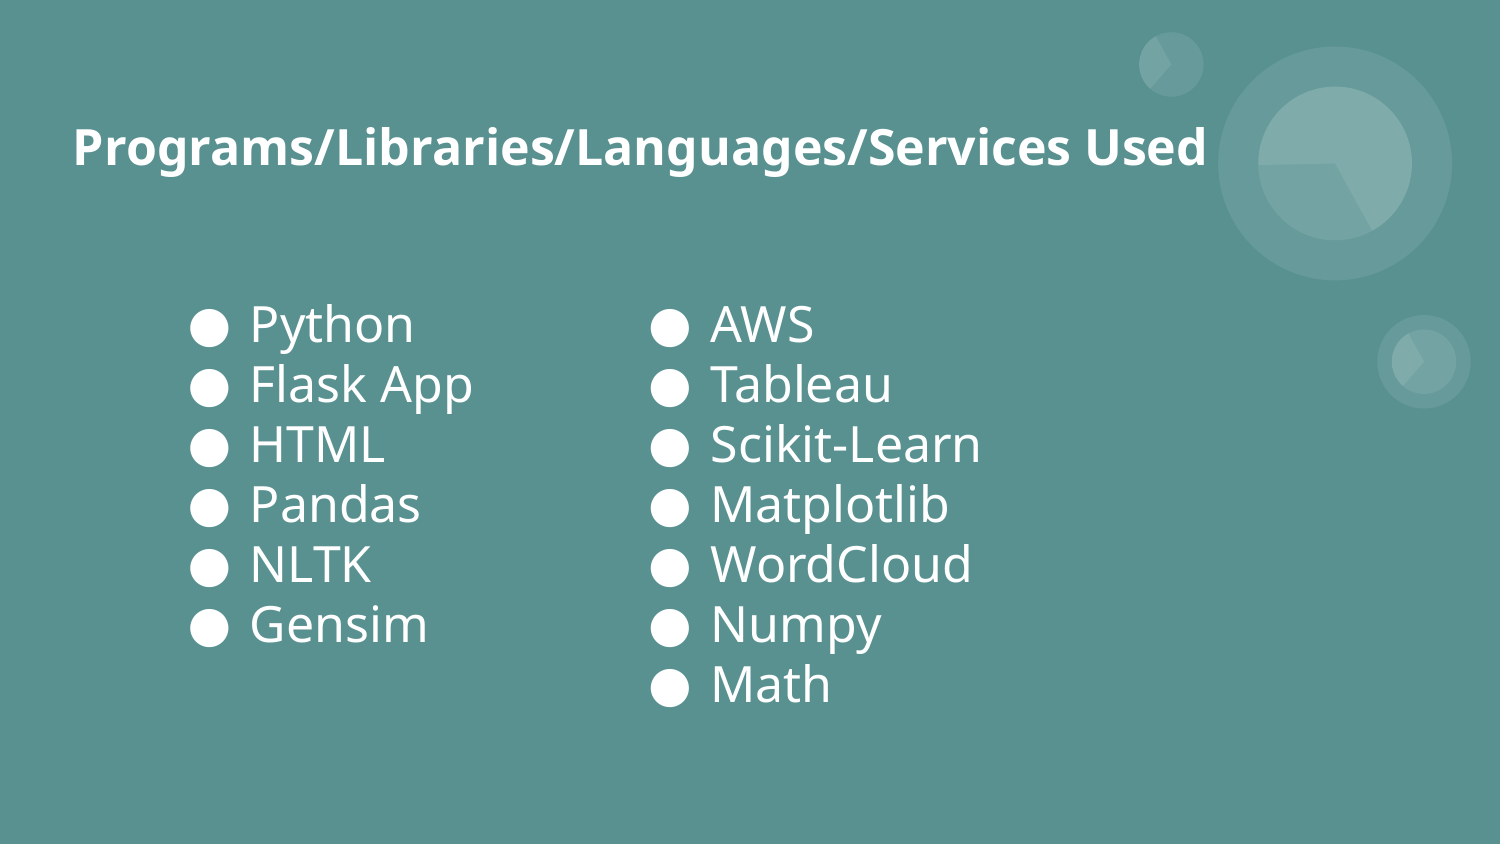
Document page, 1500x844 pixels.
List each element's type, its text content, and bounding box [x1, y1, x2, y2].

title Programs/Libraries/Languages/Services Used [57, 85, 1256, 206]
text_box AWS Tableau Scikit-Learn Matplotlib WordCloud Numpy Math [620, 277, 1168, 824]
text_box Python Flask App HTML Pandas NLTK Gensim [160, 276, 612, 748]
